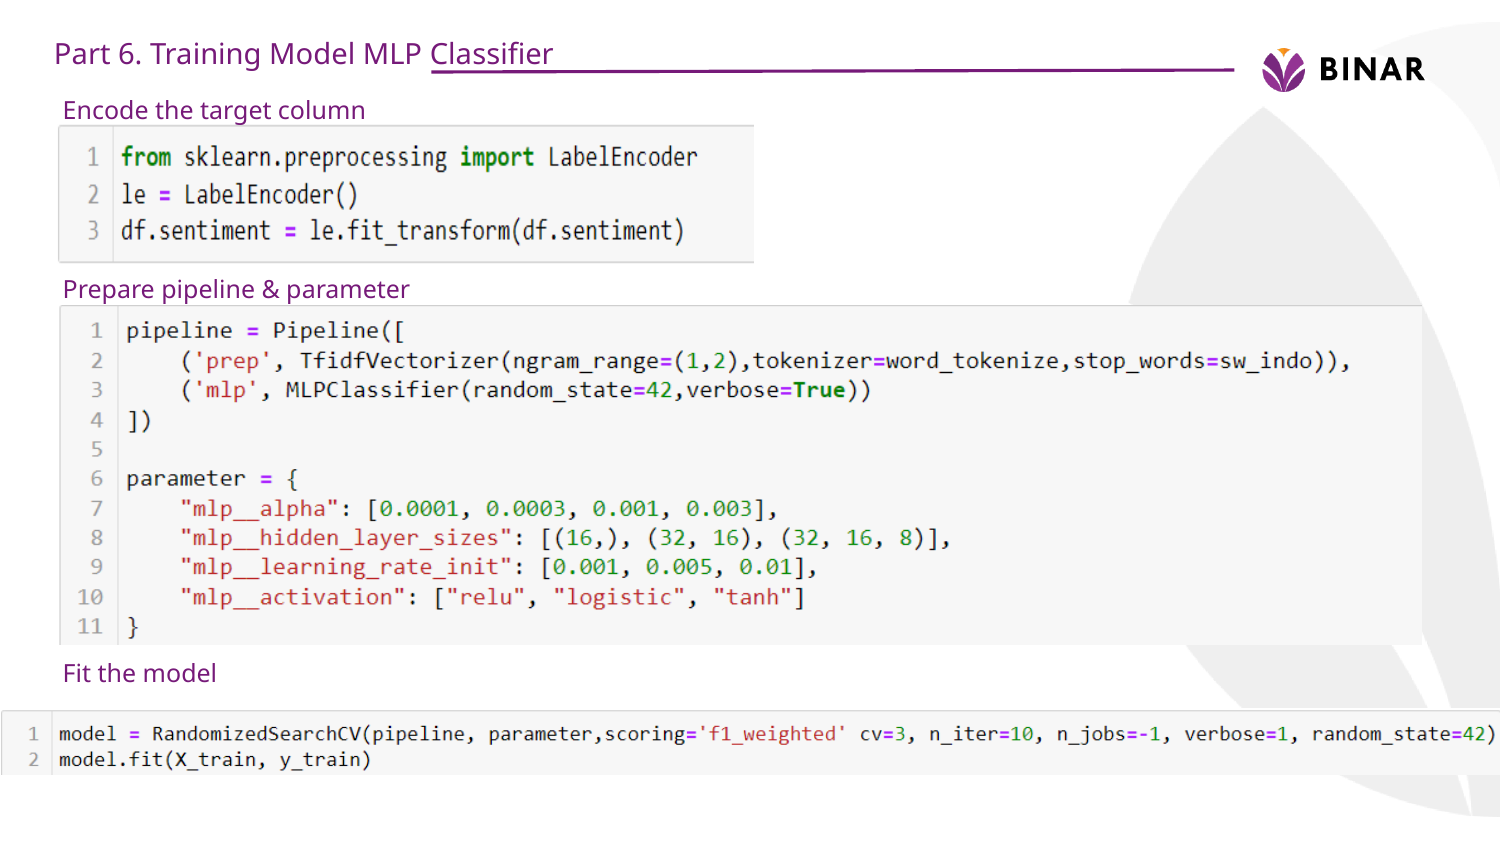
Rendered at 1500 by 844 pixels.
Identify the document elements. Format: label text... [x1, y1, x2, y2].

picture [0, 22, 1500, 817]
text_box Encode the target column [47, 62, 813, 157]
text_box Prepare pipeline & parameter [47, 241, 813, 336]
text_box Fit the model [47, 625, 813, 707]
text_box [431, 69, 1235, 73]
picture [50, 118, 754, 268]
title Part 6. Training Model MLP Classifier [38, 5, 804, 100]
